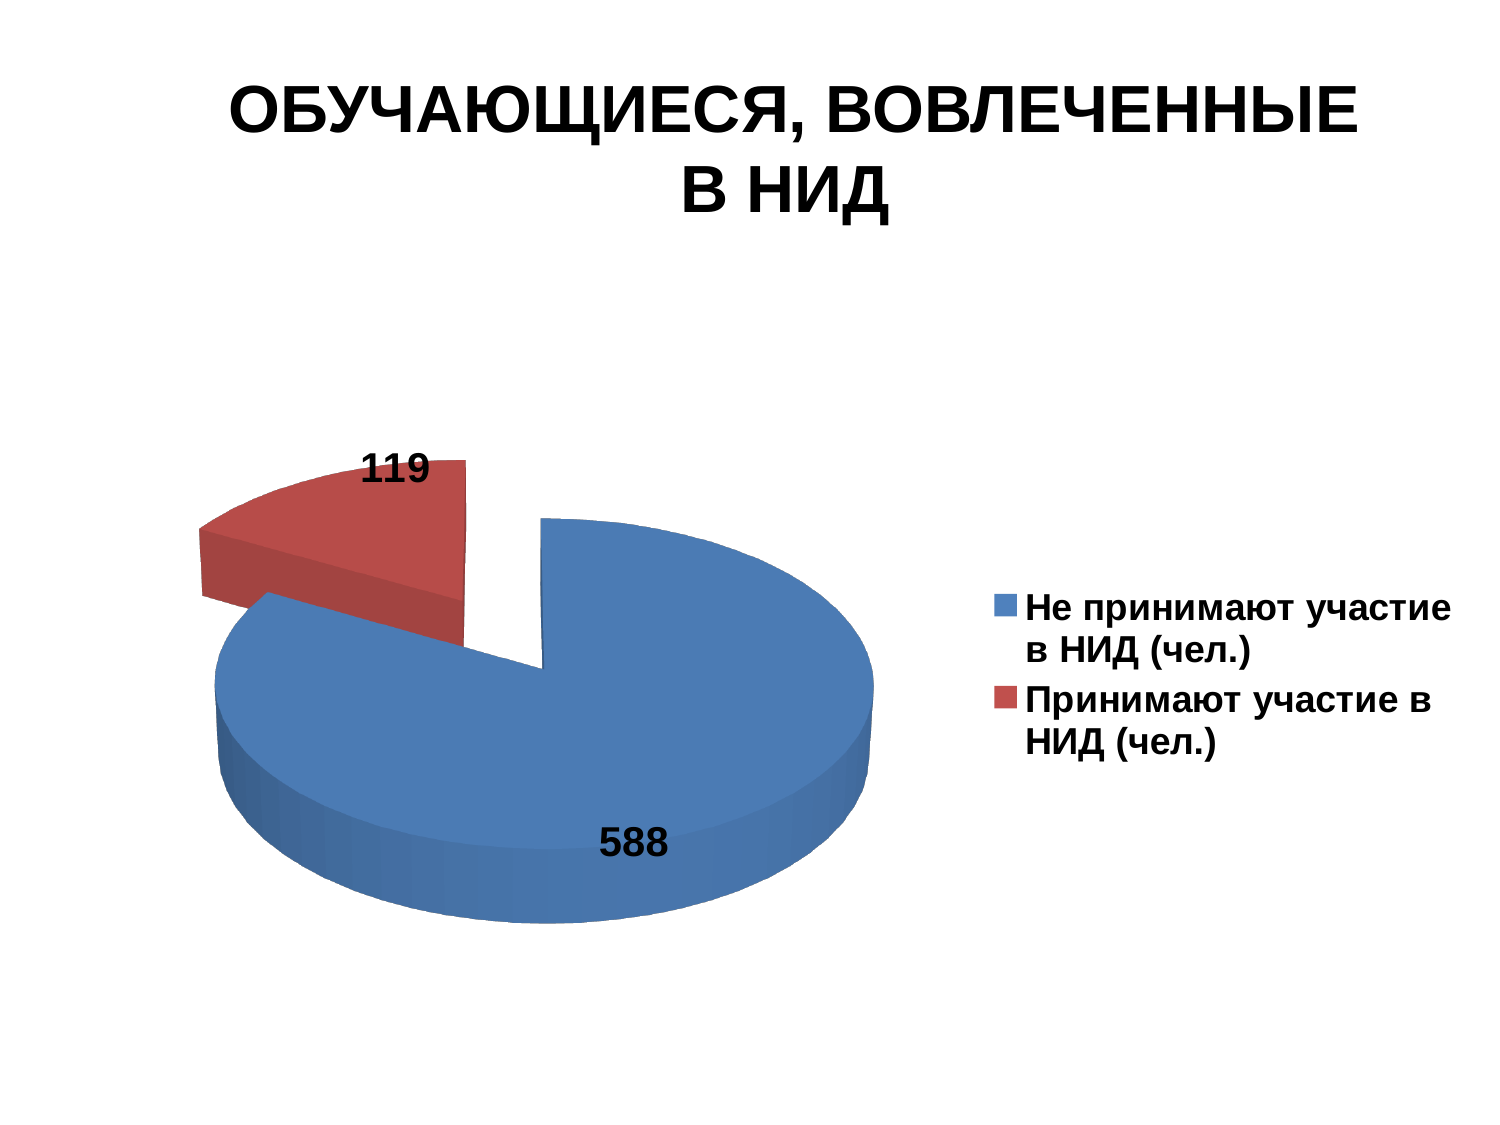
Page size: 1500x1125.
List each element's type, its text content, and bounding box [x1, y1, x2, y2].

text_box Обучающиеся, ВОВЛЕЧЕННЫЕ В НИД [164, 58, 1407, 234]
chart [23, 290, 1477, 1059]
